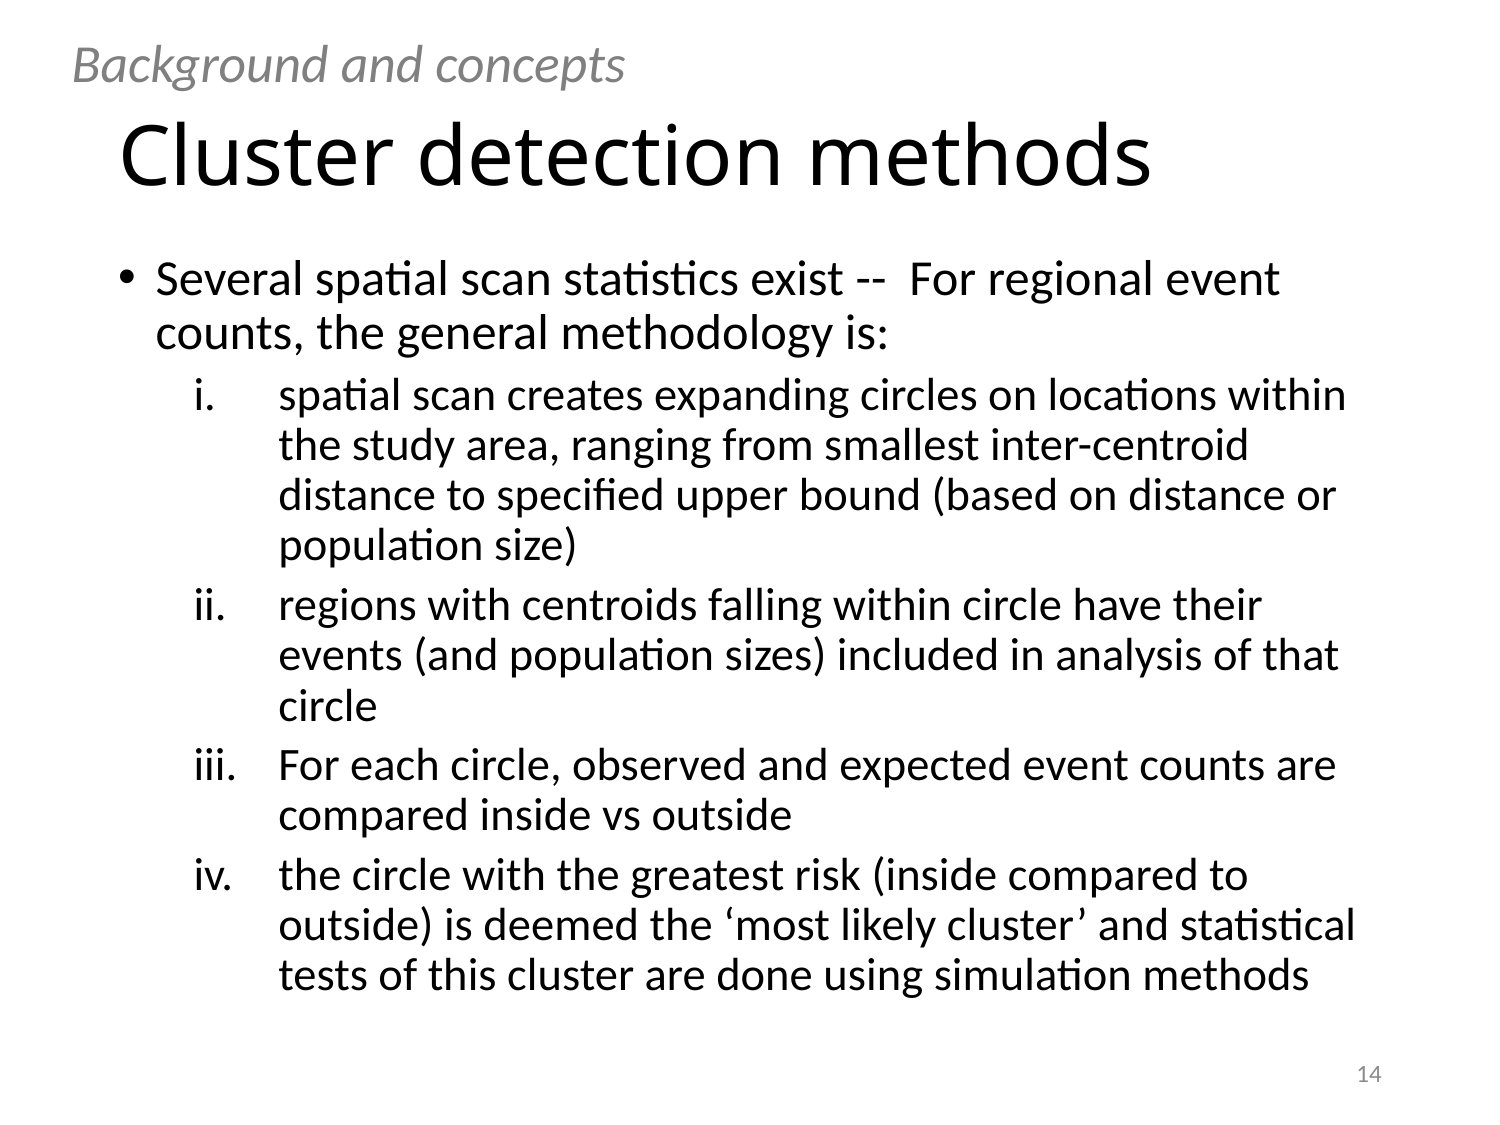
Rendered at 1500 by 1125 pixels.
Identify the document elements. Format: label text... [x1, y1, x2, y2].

title Cluster detection methods [103, 73, 1397, 244]
list Several spatial scan statistics exist -- For regional event counts, the general methodology is: spatial scan creates expanding circles on locations within the study area, ranging from smallest inter-centroid distance to specified upper bound (based on distance or population size) regions with centroids falling within circle have their events (and population sizes) included in analysis of that circle For each circle, observed and expected event counts are compared inside vs outside the circle with the greatest risk (inside compared to outside) is deemed the ‘most likely cluster’ and statistical tests of this cluster are done using simulation methods [103, 244, 1397, 1014]
list Background and concepts [56, 28, 642, 108]
slide_number 14 [1059, 1042, 1397, 1103]
